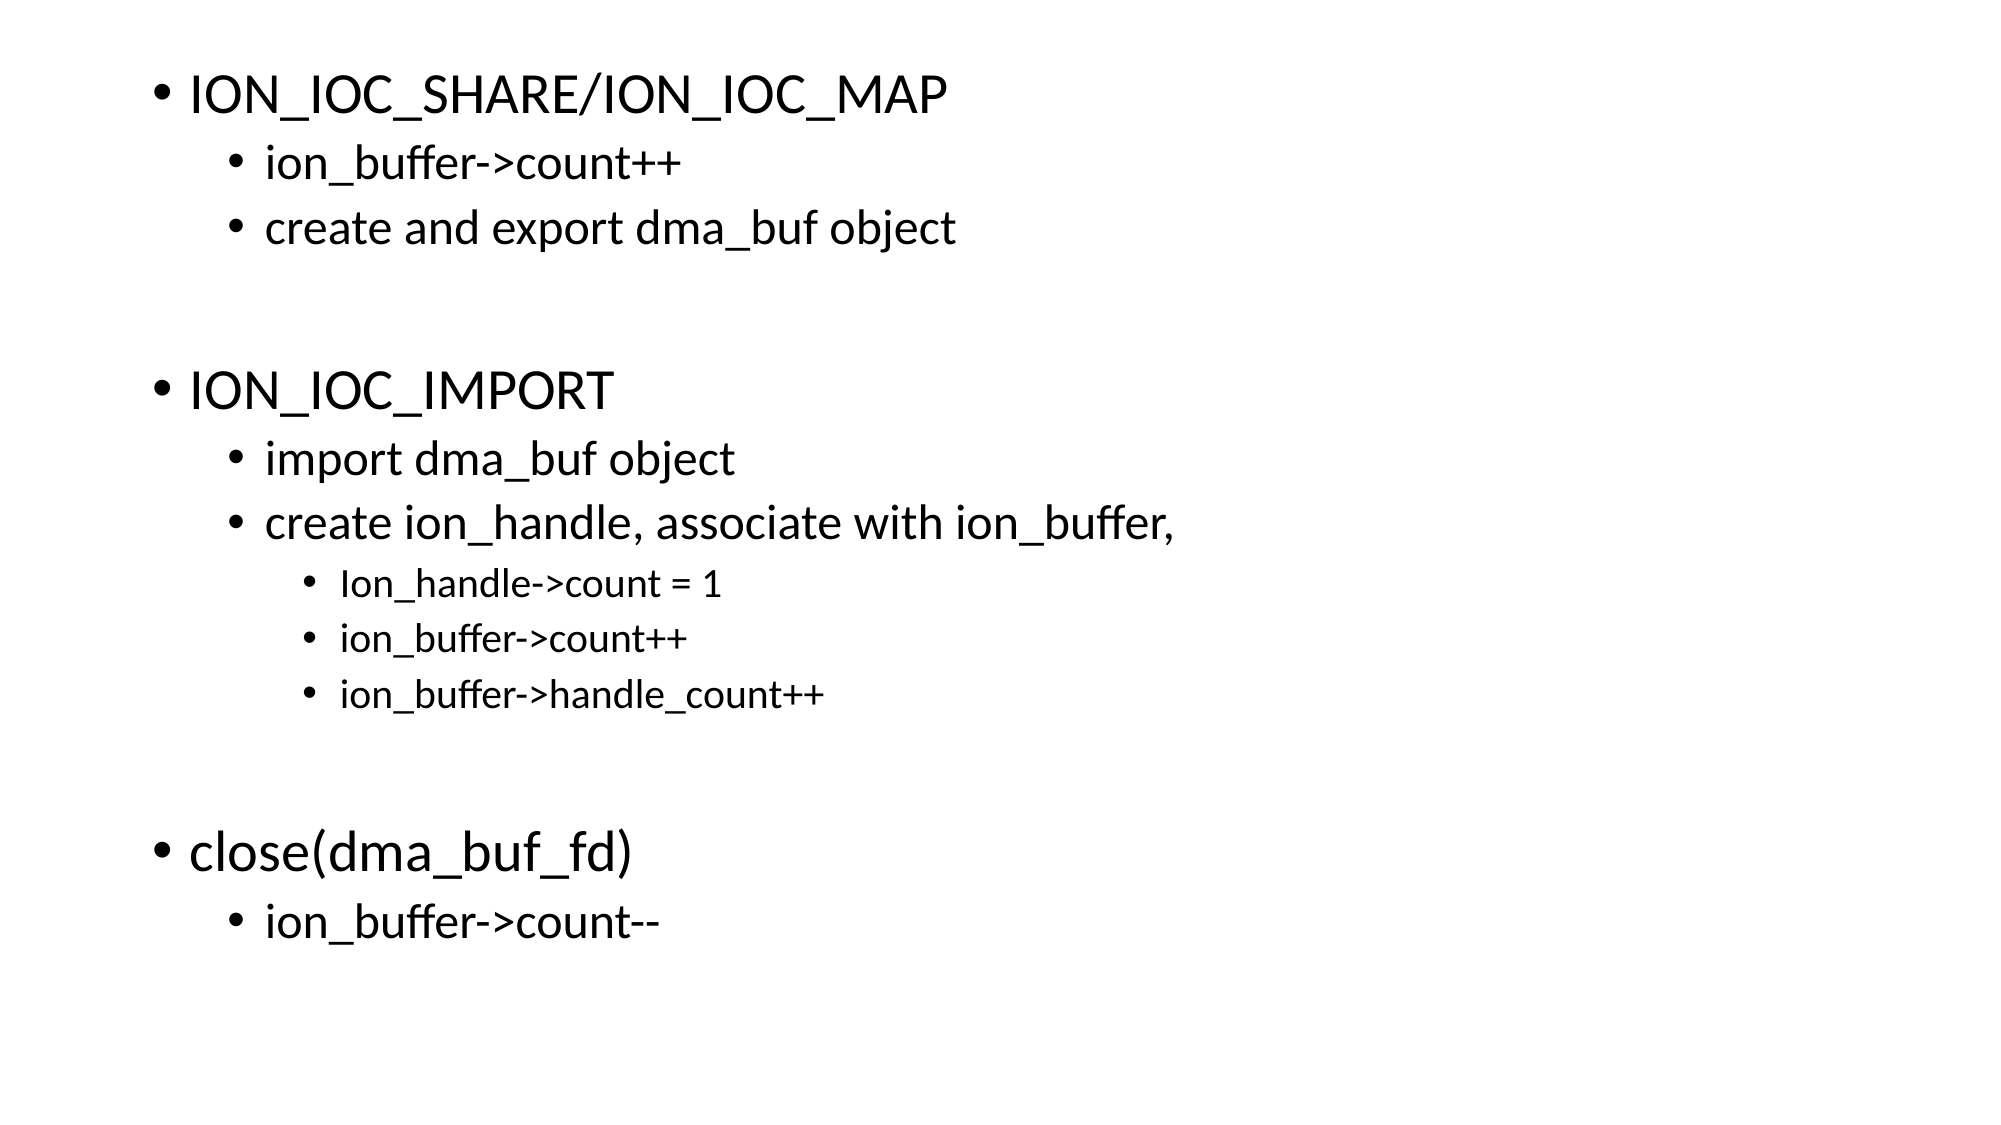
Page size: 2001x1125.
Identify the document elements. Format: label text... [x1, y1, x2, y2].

list ION_IOC_SHARE/ION_IOC_MAP ion_buffer->count++ create and export dma_buf object ION_IOC_IMPORT import dma_buf object create ion_handle, associate with ion_buffer, Ion_handle->count = 1 ion_buffer->count++ ion_buffer->handle_count++ close(dma_buf_fd) ion_buffer->count-- [137, 55, 1966, 1014]
